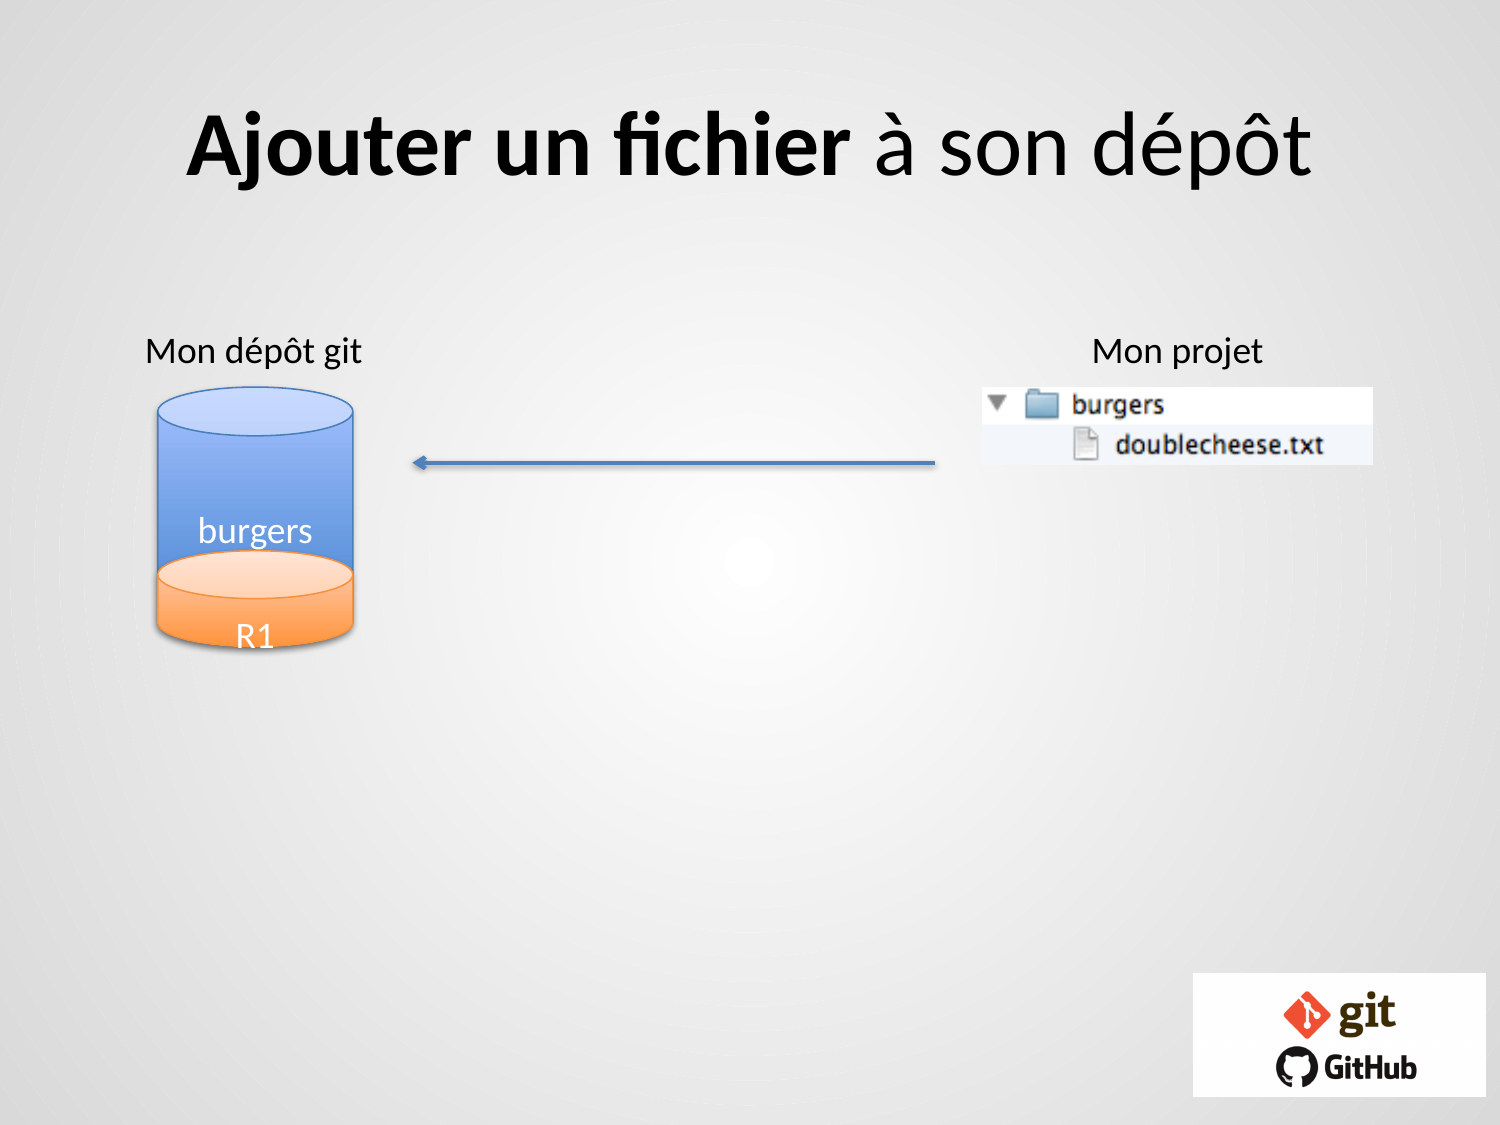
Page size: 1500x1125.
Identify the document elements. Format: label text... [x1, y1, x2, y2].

text_box Mon projet [1076, 318, 1279, 379]
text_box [128, 318, 380, 647]
picture [1193, 973, 1486, 1097]
picture [982, 386, 1373, 465]
title Ajouter un fichier à son dépôt [75, 45, 1425, 233]
